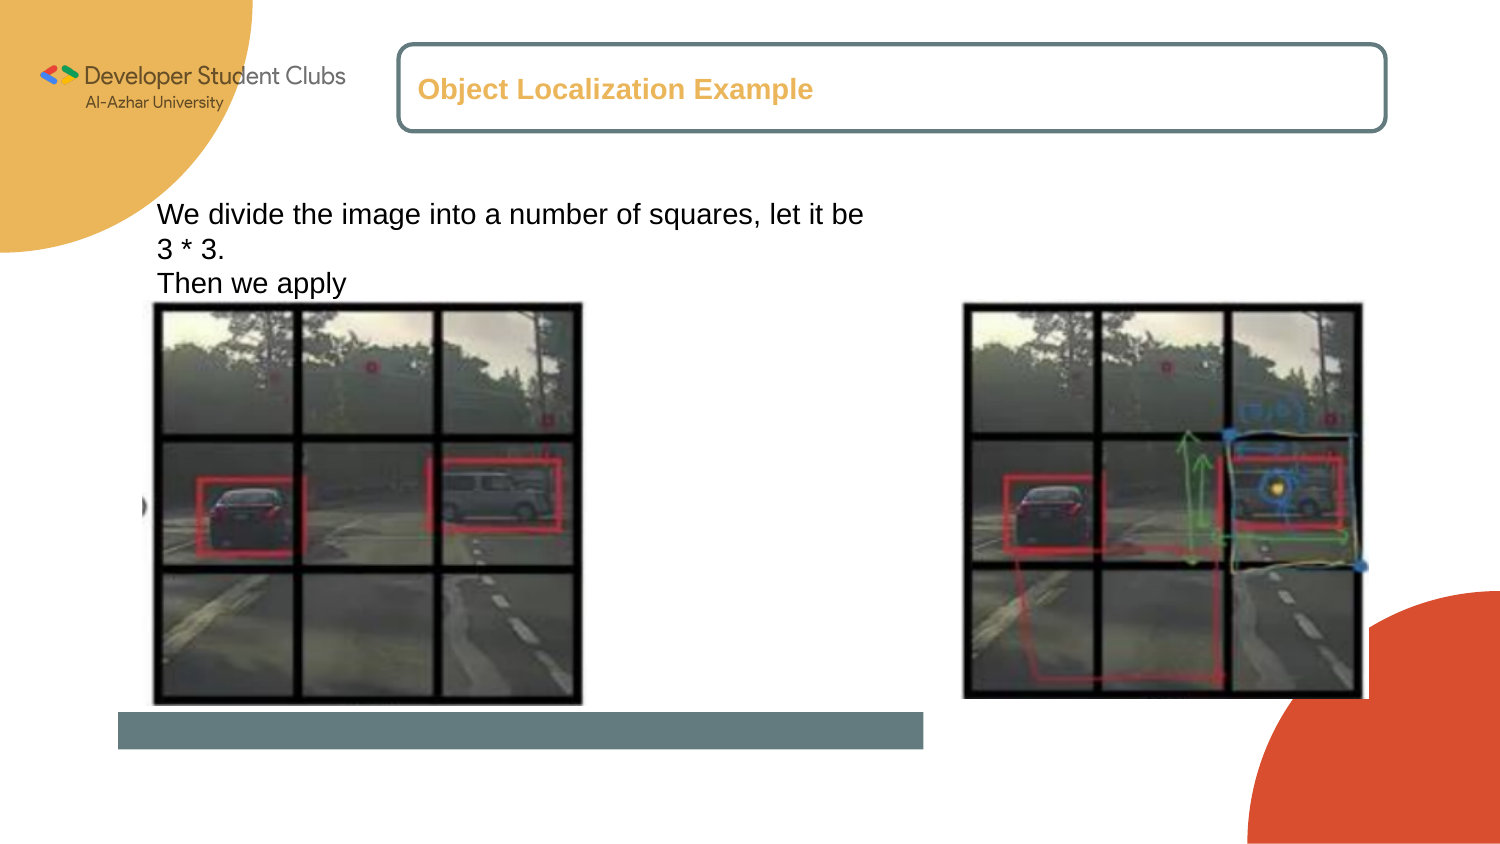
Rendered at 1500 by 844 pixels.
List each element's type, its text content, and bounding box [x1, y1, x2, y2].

picture [141, 299, 588, 707]
picture [960, 299, 1369, 699]
picture [32, 46, 349, 117]
text_box Object Localization Example [396, 42, 1388, 134]
text_box We divide the image into a number of squares, let it be 3 * 3. Then we apply [142, 187, 893, 308]
